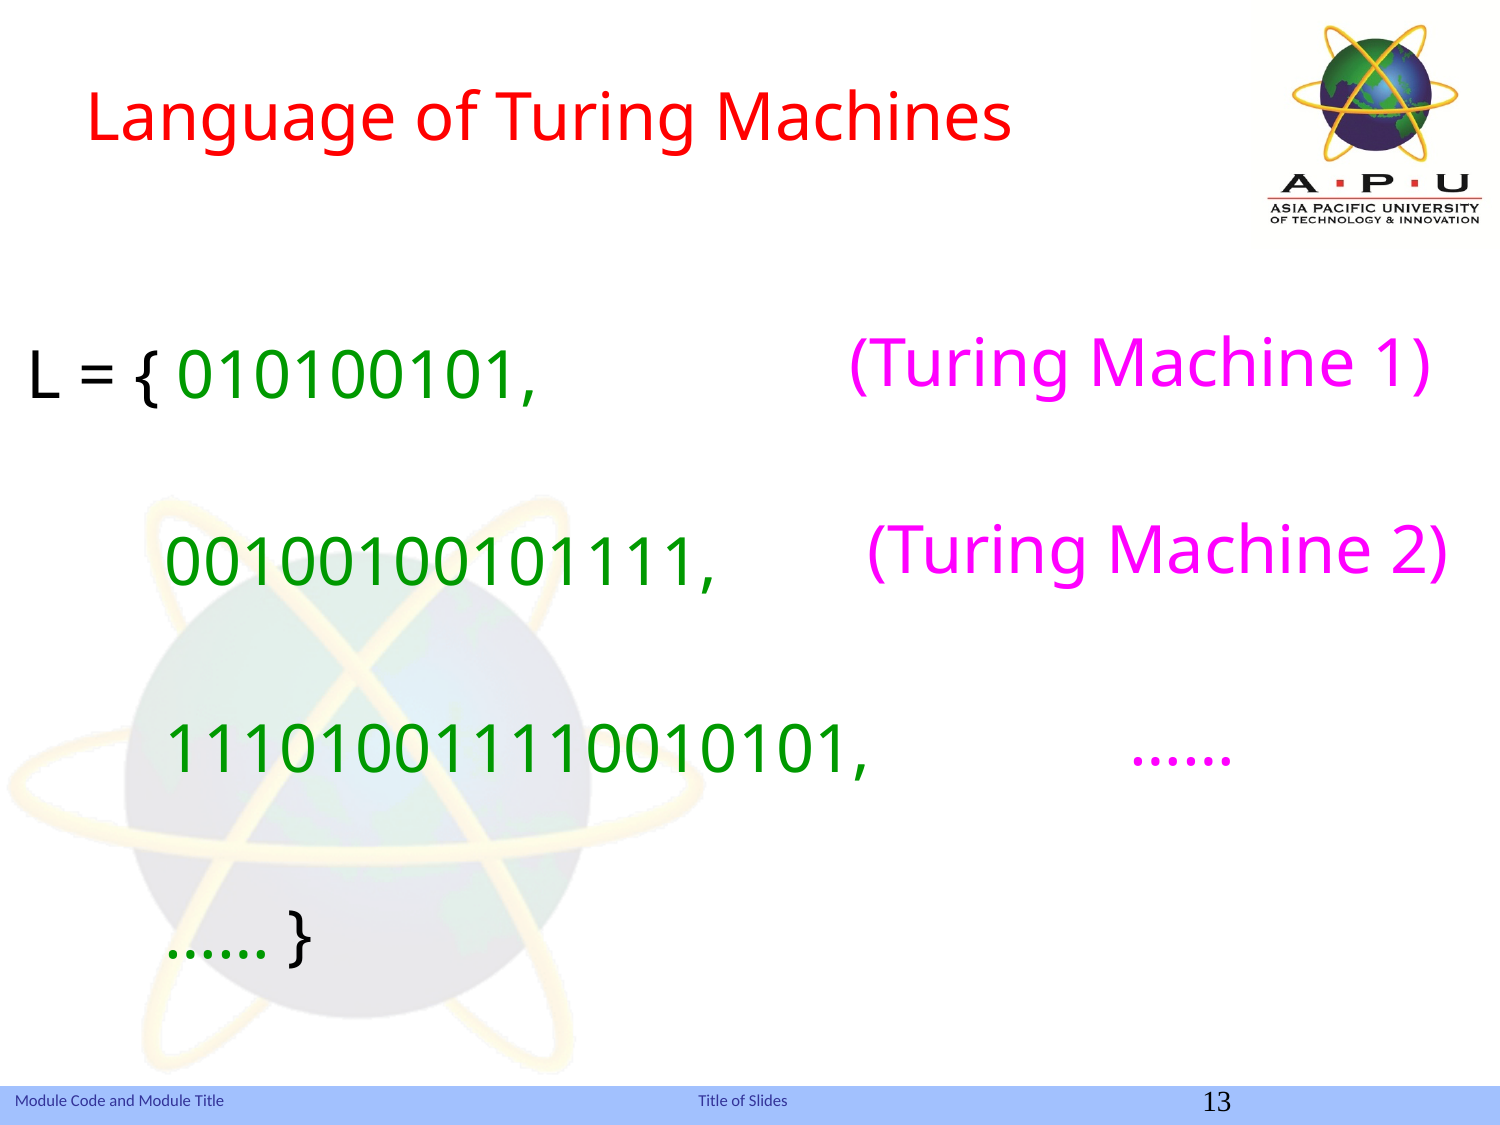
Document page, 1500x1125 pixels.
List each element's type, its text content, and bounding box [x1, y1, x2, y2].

slide_number 13 [1187, 1074, 1500, 1125]
text_box …… [1115, 691, 1250, 787]
picture [1251, 0, 1500, 249]
text_box (Turing Machine 1) [834, 312, 1447, 408]
text_box L = { 010100101, 00100100101111, 111010011110010101, …… } [11, 324, 886, 980]
text_box Language of Turing Machines [71, 66, 1030, 162]
text_box (Turing Machine 2) [852, 499, 1465, 595]
